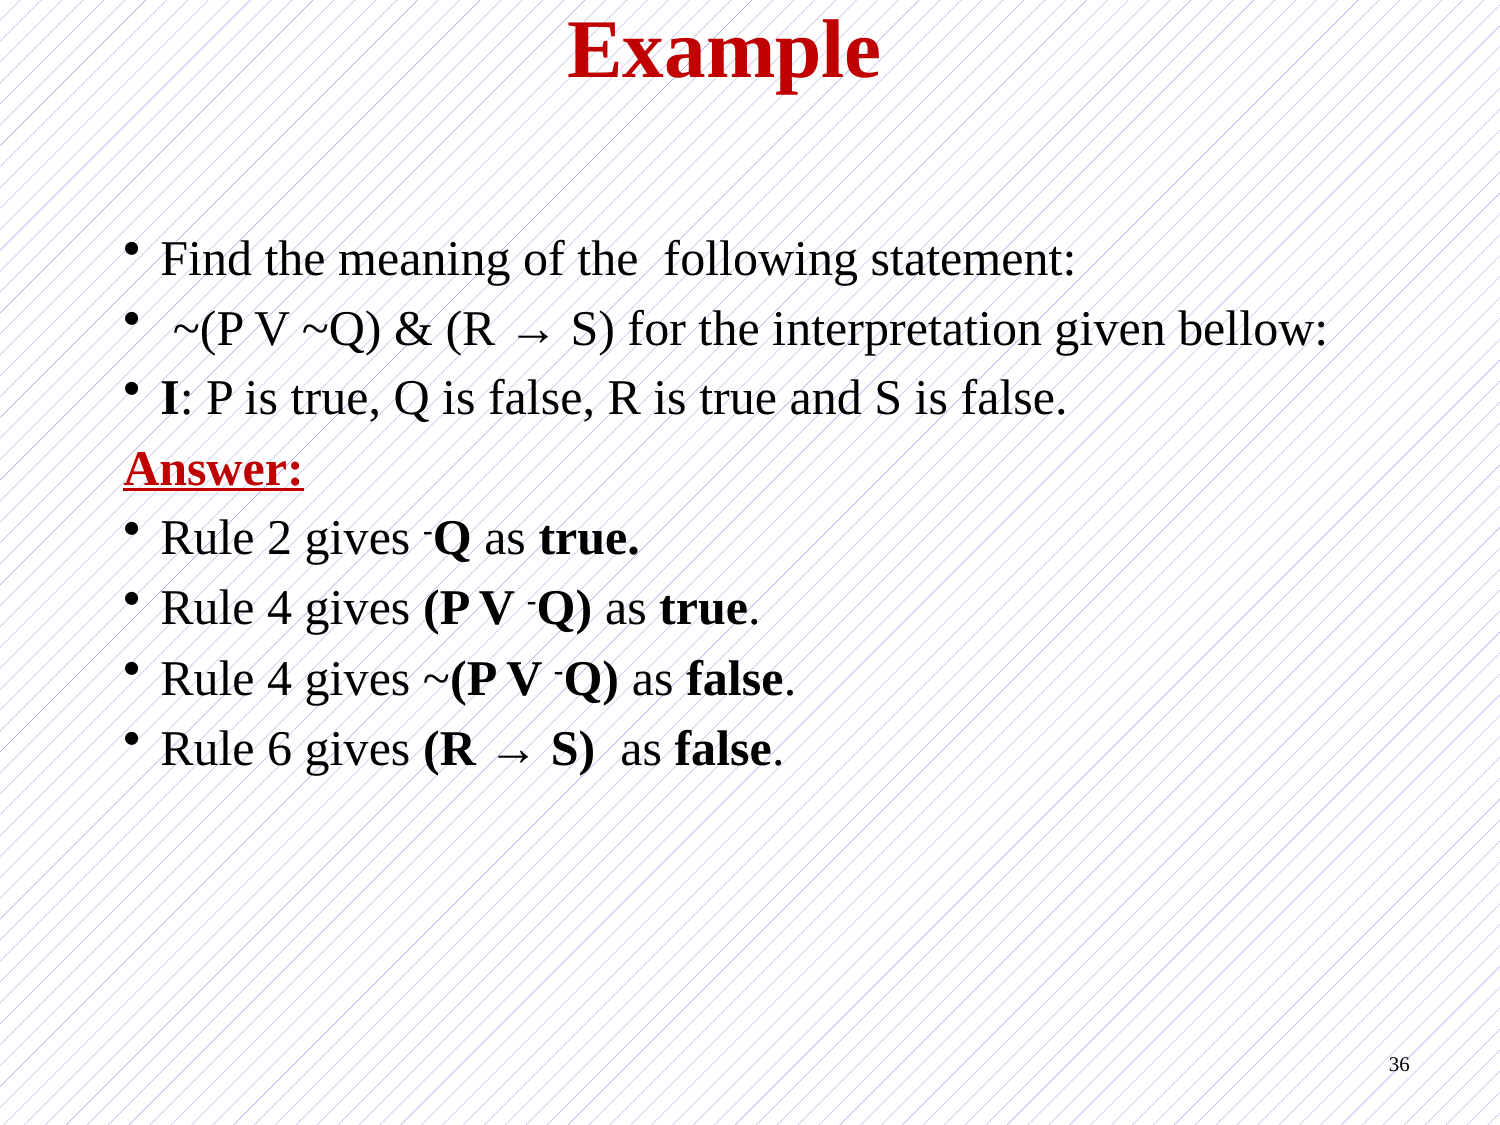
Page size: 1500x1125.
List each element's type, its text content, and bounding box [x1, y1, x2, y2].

slide_number 36 [1074, 1042, 1425, 1103]
title Example [87, 0, 1362, 89]
list Find the meaning of the following statement: ~(P V ~Q) & (R → S) for the interpretation given bellow: I: P is true, Q is false, R is true and S is false. Answer: Rule 2 gives -Q as true. Rule 4 gives (P V -Q) as true. Rule 4 gives ~(P V -Q) as false. Rule 6 gives (R → S) as false. [108, 217, 1384, 893]
